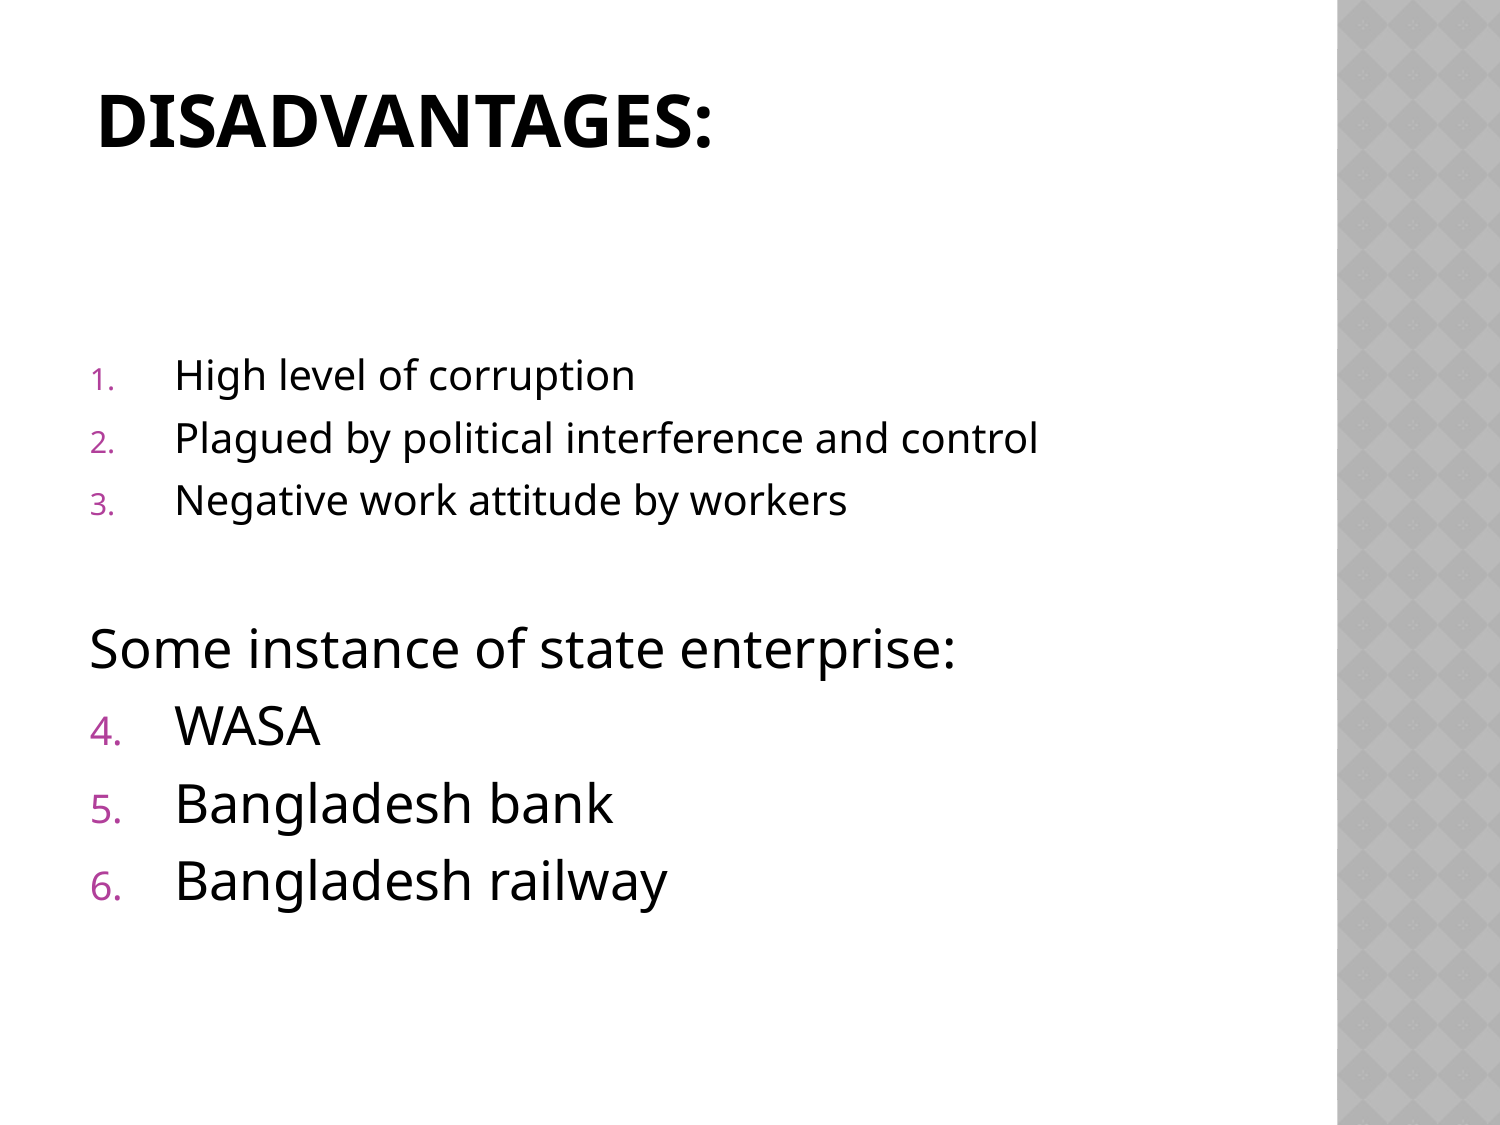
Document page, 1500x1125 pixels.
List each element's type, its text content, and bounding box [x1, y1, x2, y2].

list High level of corruption Plagued by political interference and control Negative work attitude by workers Some instance of state enterprise: WASA Bangladesh bank Bangladesh railway [75, 264, 1263, 1059]
title Disadvantages: [87, 75, 875, 250]
